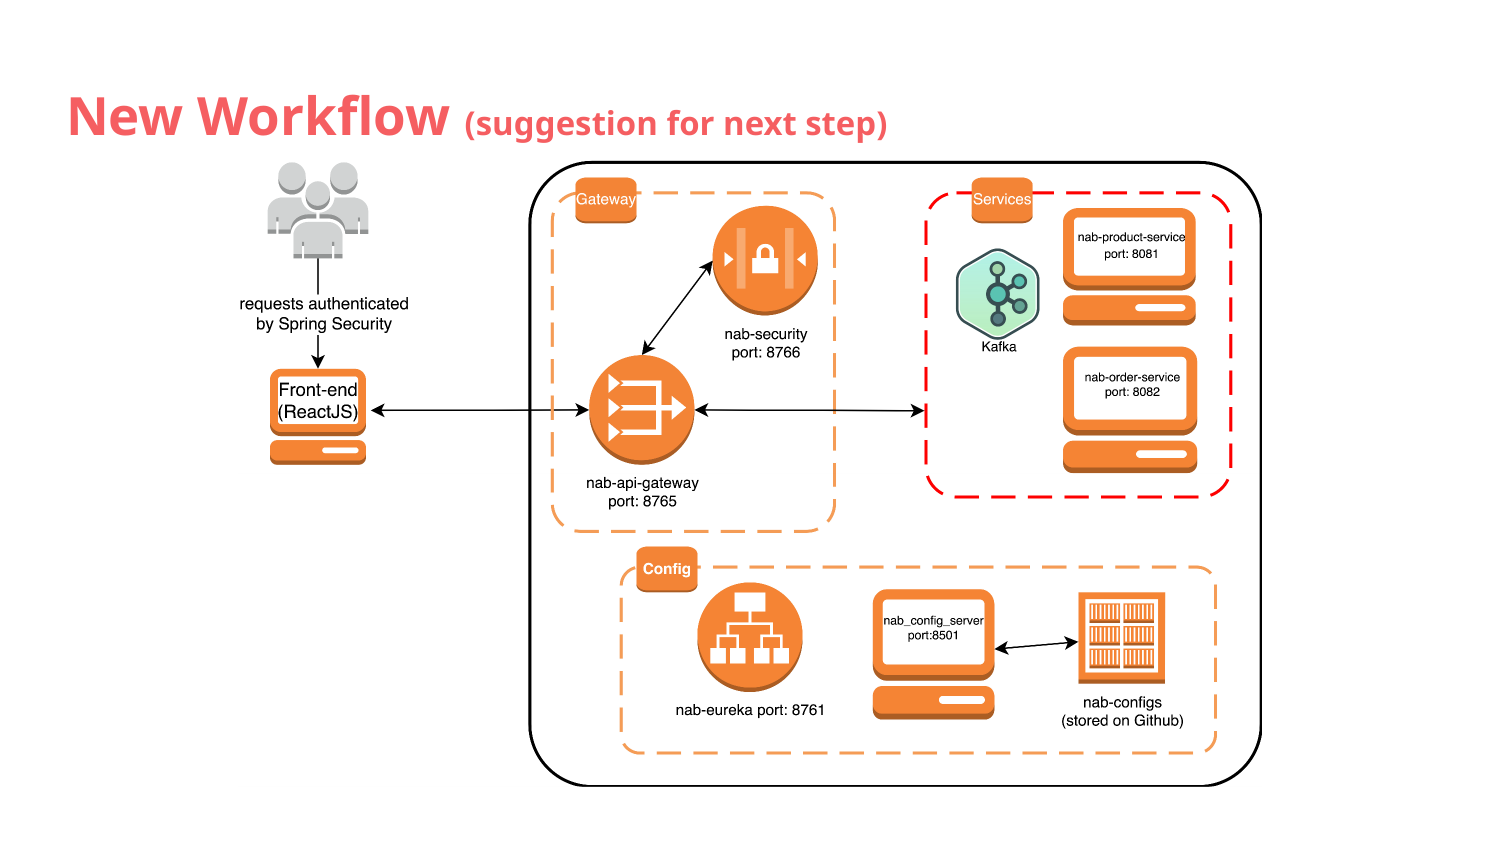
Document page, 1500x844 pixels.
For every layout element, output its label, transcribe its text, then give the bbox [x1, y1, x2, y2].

title New Workflow (suggestion for next step) [51, 64, 1449, 167]
picture [238, 159, 1262, 788]
